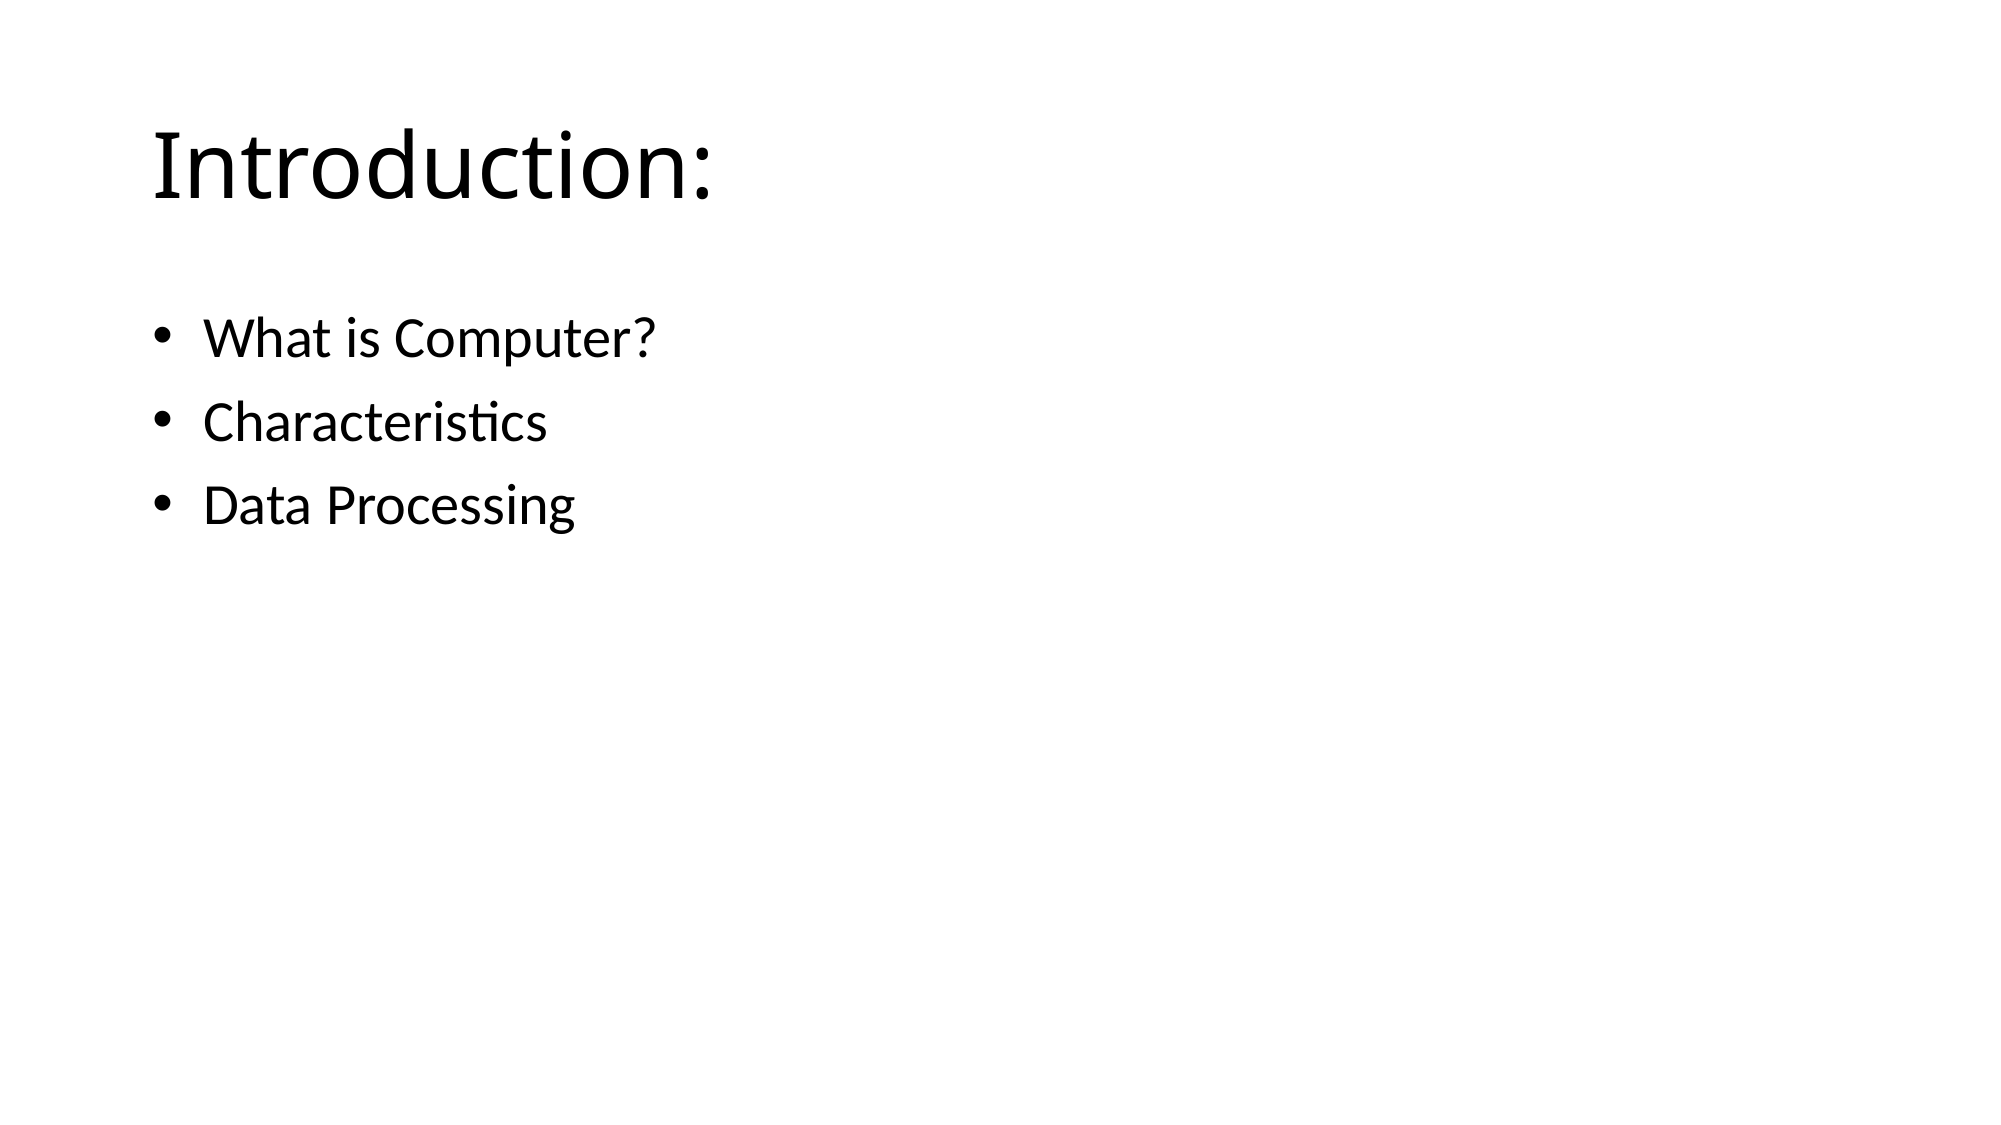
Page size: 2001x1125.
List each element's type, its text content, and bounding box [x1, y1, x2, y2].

list What is Computer? Characteristics Data Processing [137, 299, 1863, 1014]
title Introduction: [137, 59, 1863, 278]
